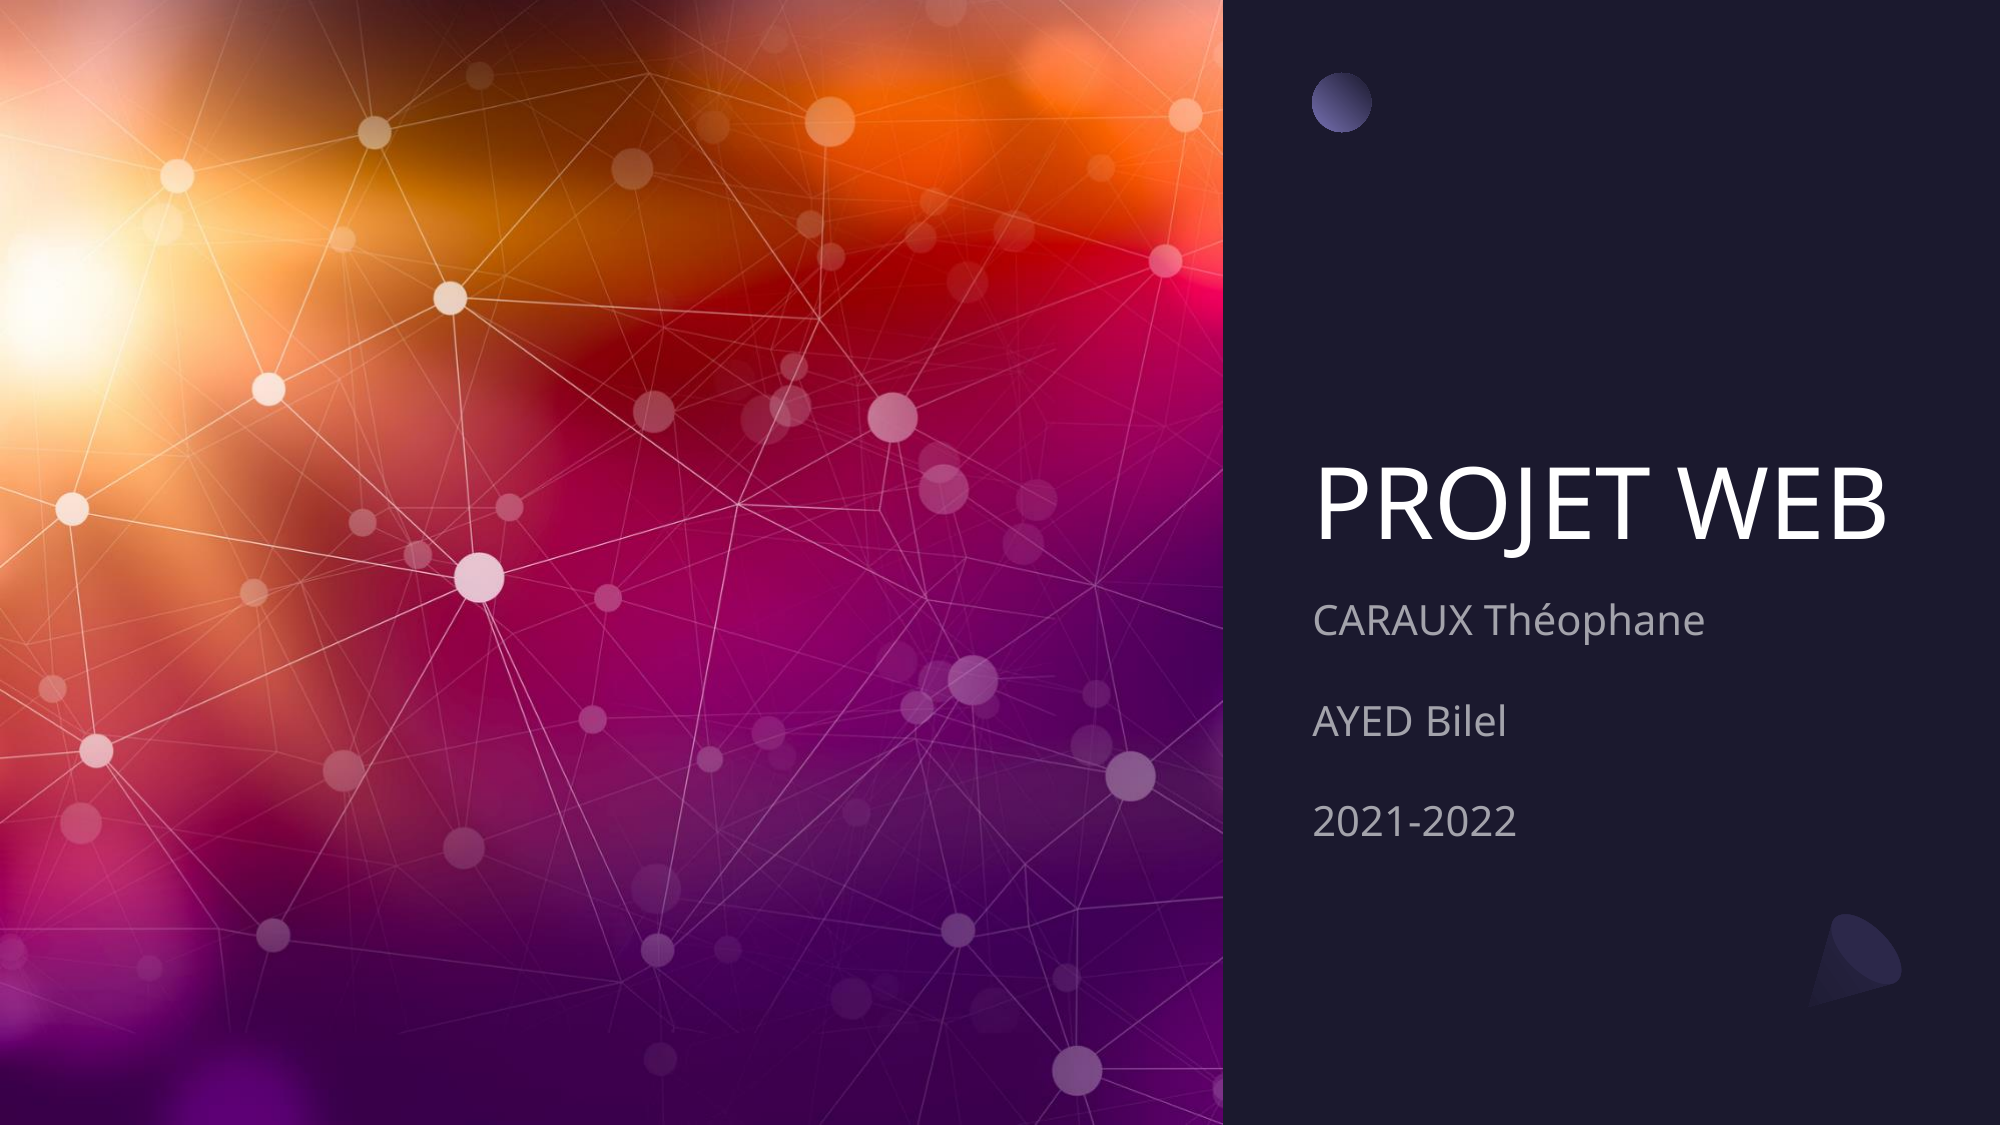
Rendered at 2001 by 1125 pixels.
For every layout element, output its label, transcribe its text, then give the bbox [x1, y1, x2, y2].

title PROJET WEB [1312, 172, 1898, 564]
picture [0, 0, 1223, 1125]
list CARAUX Théophane AYED Bilel 2021-2022 [1312, 585, 1898, 870]
